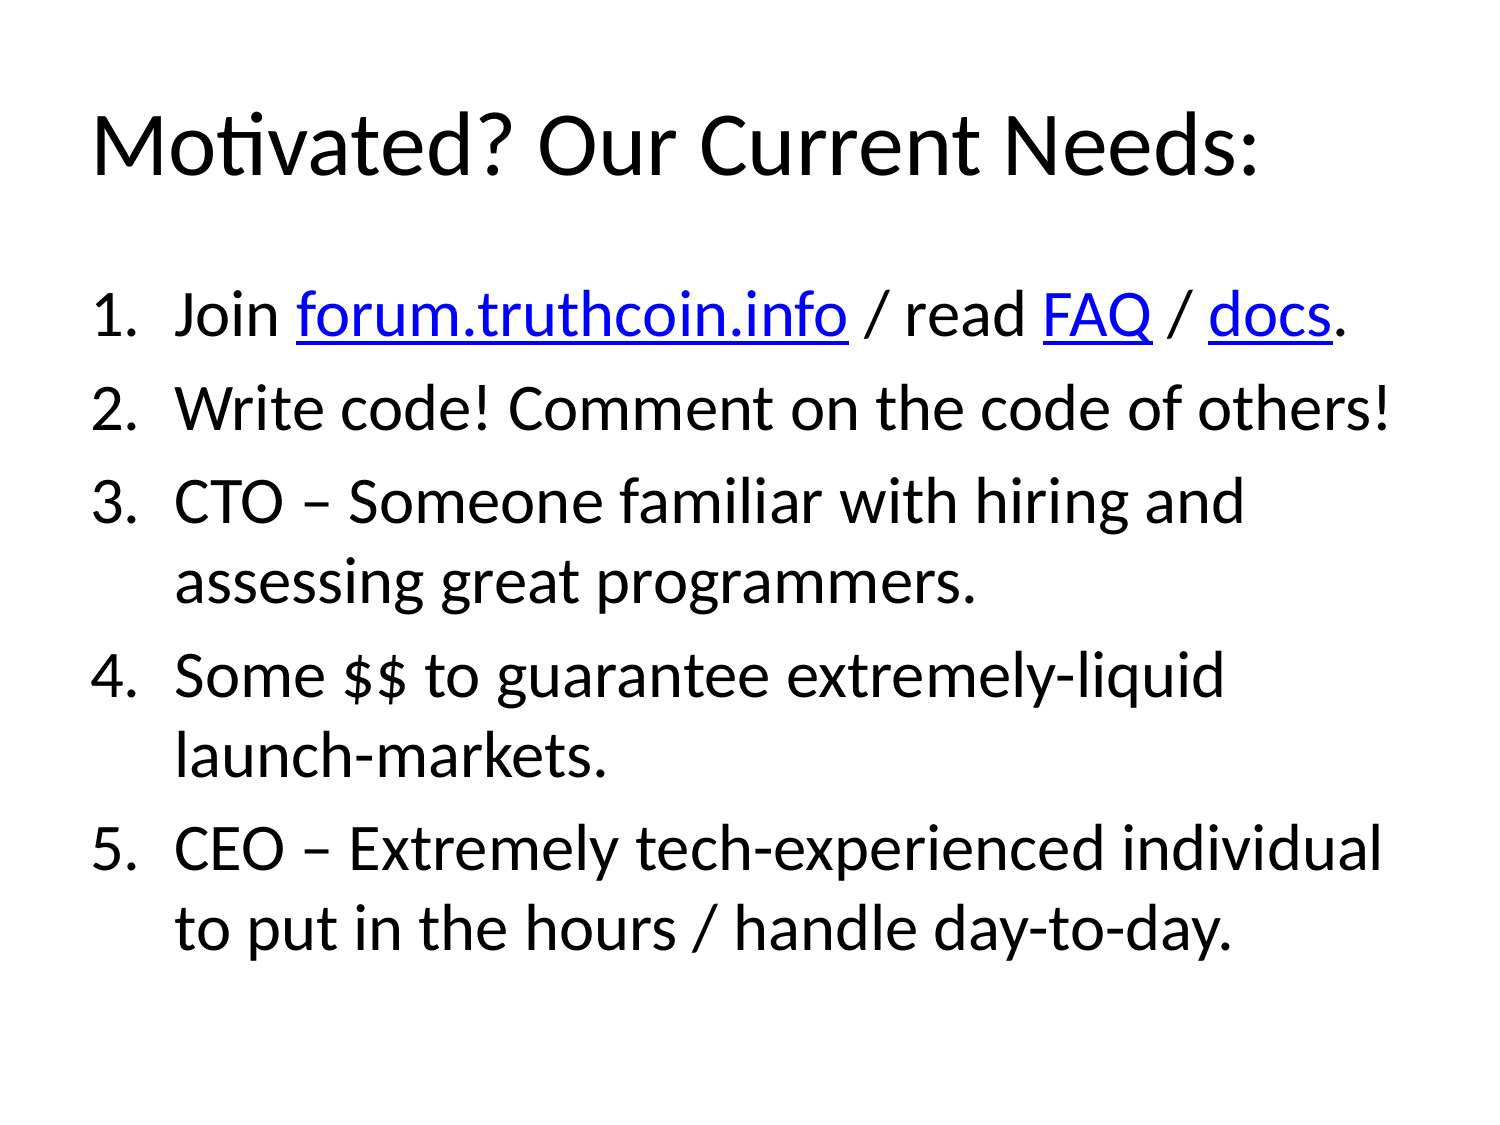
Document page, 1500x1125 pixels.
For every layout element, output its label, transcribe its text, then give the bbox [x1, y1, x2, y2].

list Join forum.truthcoin.info / read FAQ / docs. Write code! Comment on the code of others! CTO – Someone familiar with hiring and assessing great programmers. Some $$ to guarantee extremely-liquid launch-markets. CEO – Extremely tech-experienced individual to put in the hours / handle day-to-day. [75, 262, 1425, 1005]
title Motivated? Our Current Needs: [75, 45, 1425, 233]
